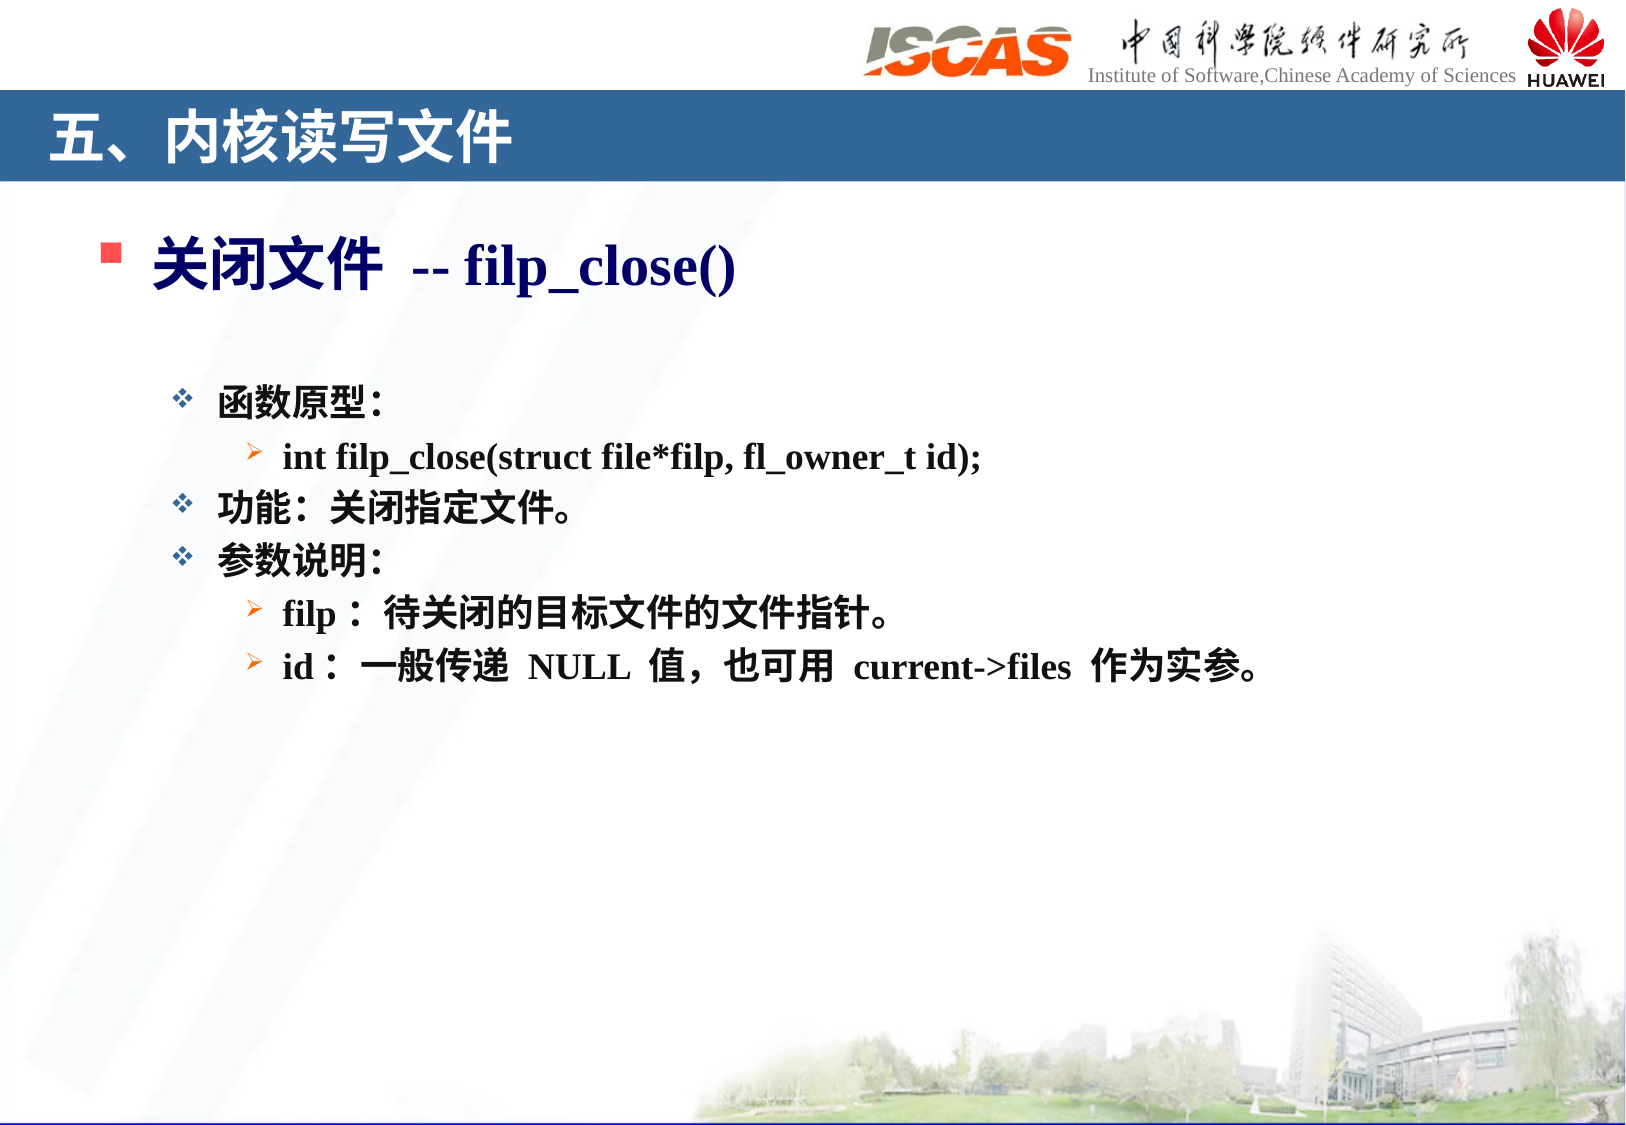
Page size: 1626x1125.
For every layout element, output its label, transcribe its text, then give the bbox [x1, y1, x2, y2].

title 五、内核读写文件 [0, 89, 1625, 182]
list 关闭文件 -- filp_close() 函数原型： int filp_close(struct file*filp, fl_owner_t id); 功能：关闭指定文件。 参数说明： filp：待关闭的目标文件的文件指针。 id：一般传递 NULL 值，也可用 current->files 作为实参。 [79, 219, 1569, 1059]
picture [1119, 15, 1471, 71]
picture [0, 92, 1626, 1125]
picture [1528, 8, 1604, 87]
picture [859, 18, 1084, 87]
